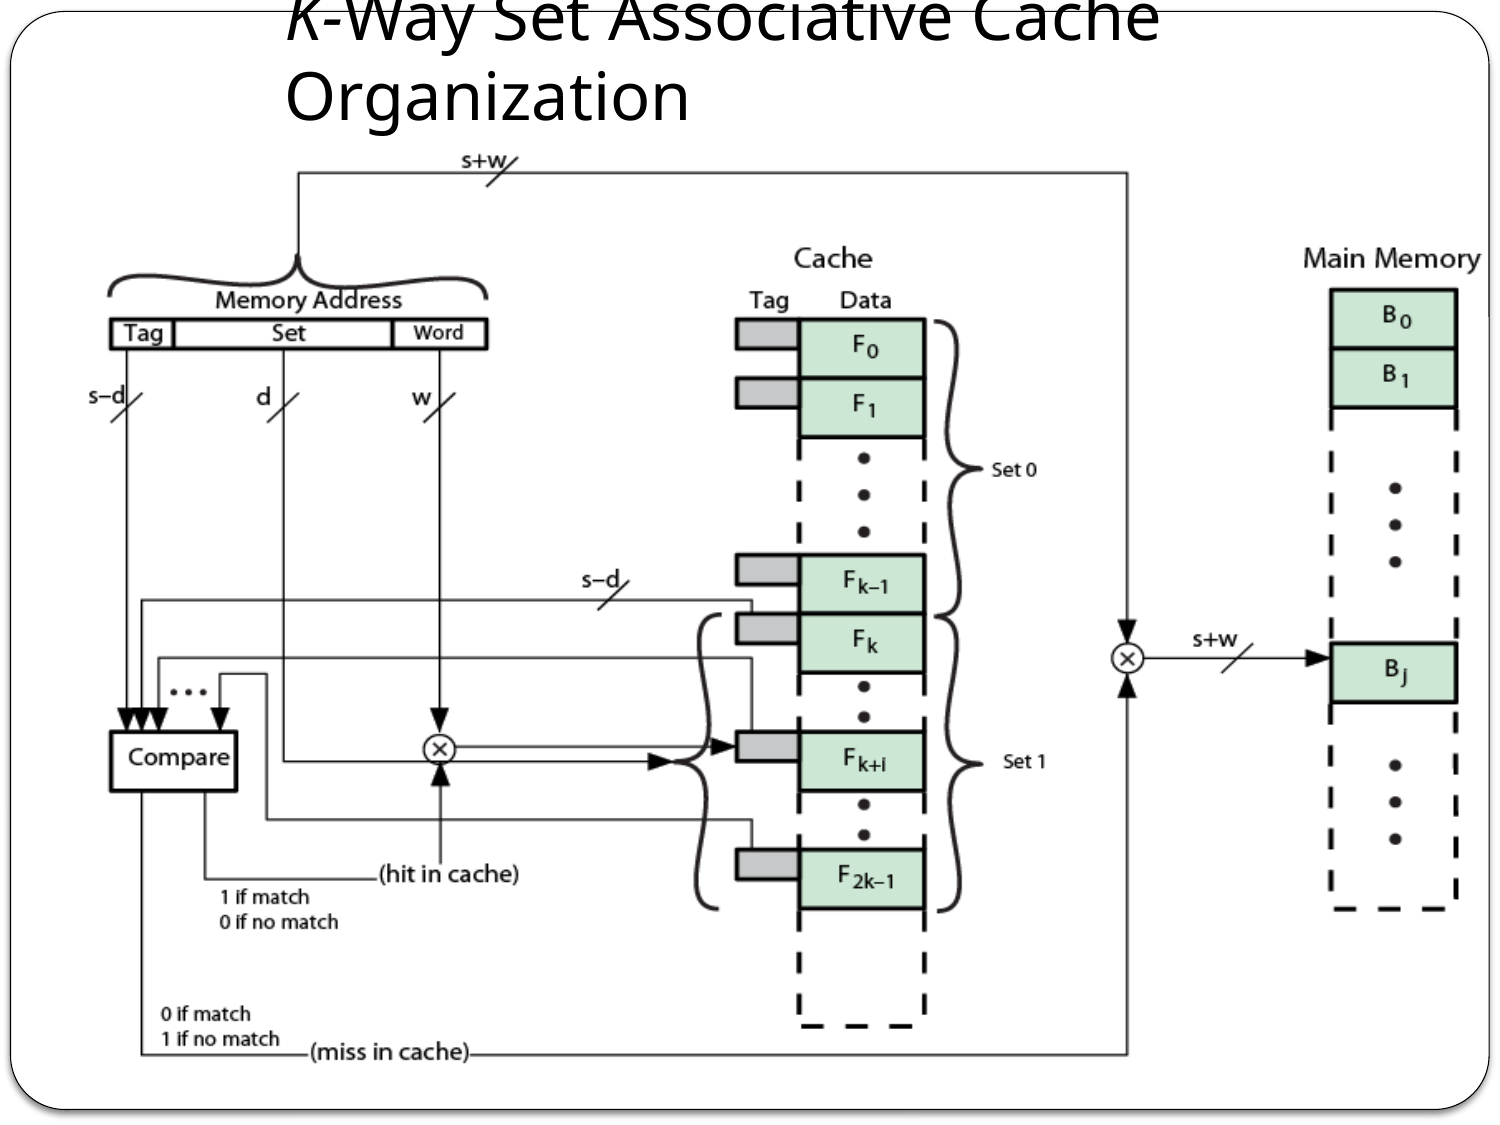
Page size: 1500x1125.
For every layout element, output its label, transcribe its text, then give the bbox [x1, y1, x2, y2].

title K-Way Set Associative Cache Organization [269, 0, 1500, 149]
picture [88, 148, 1483, 1068]
